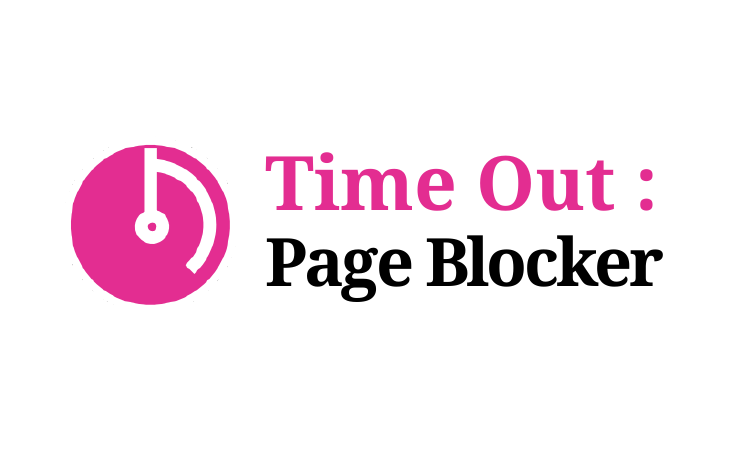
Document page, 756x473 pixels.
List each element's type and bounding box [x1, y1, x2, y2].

text_box [62, 136, 694, 312]
